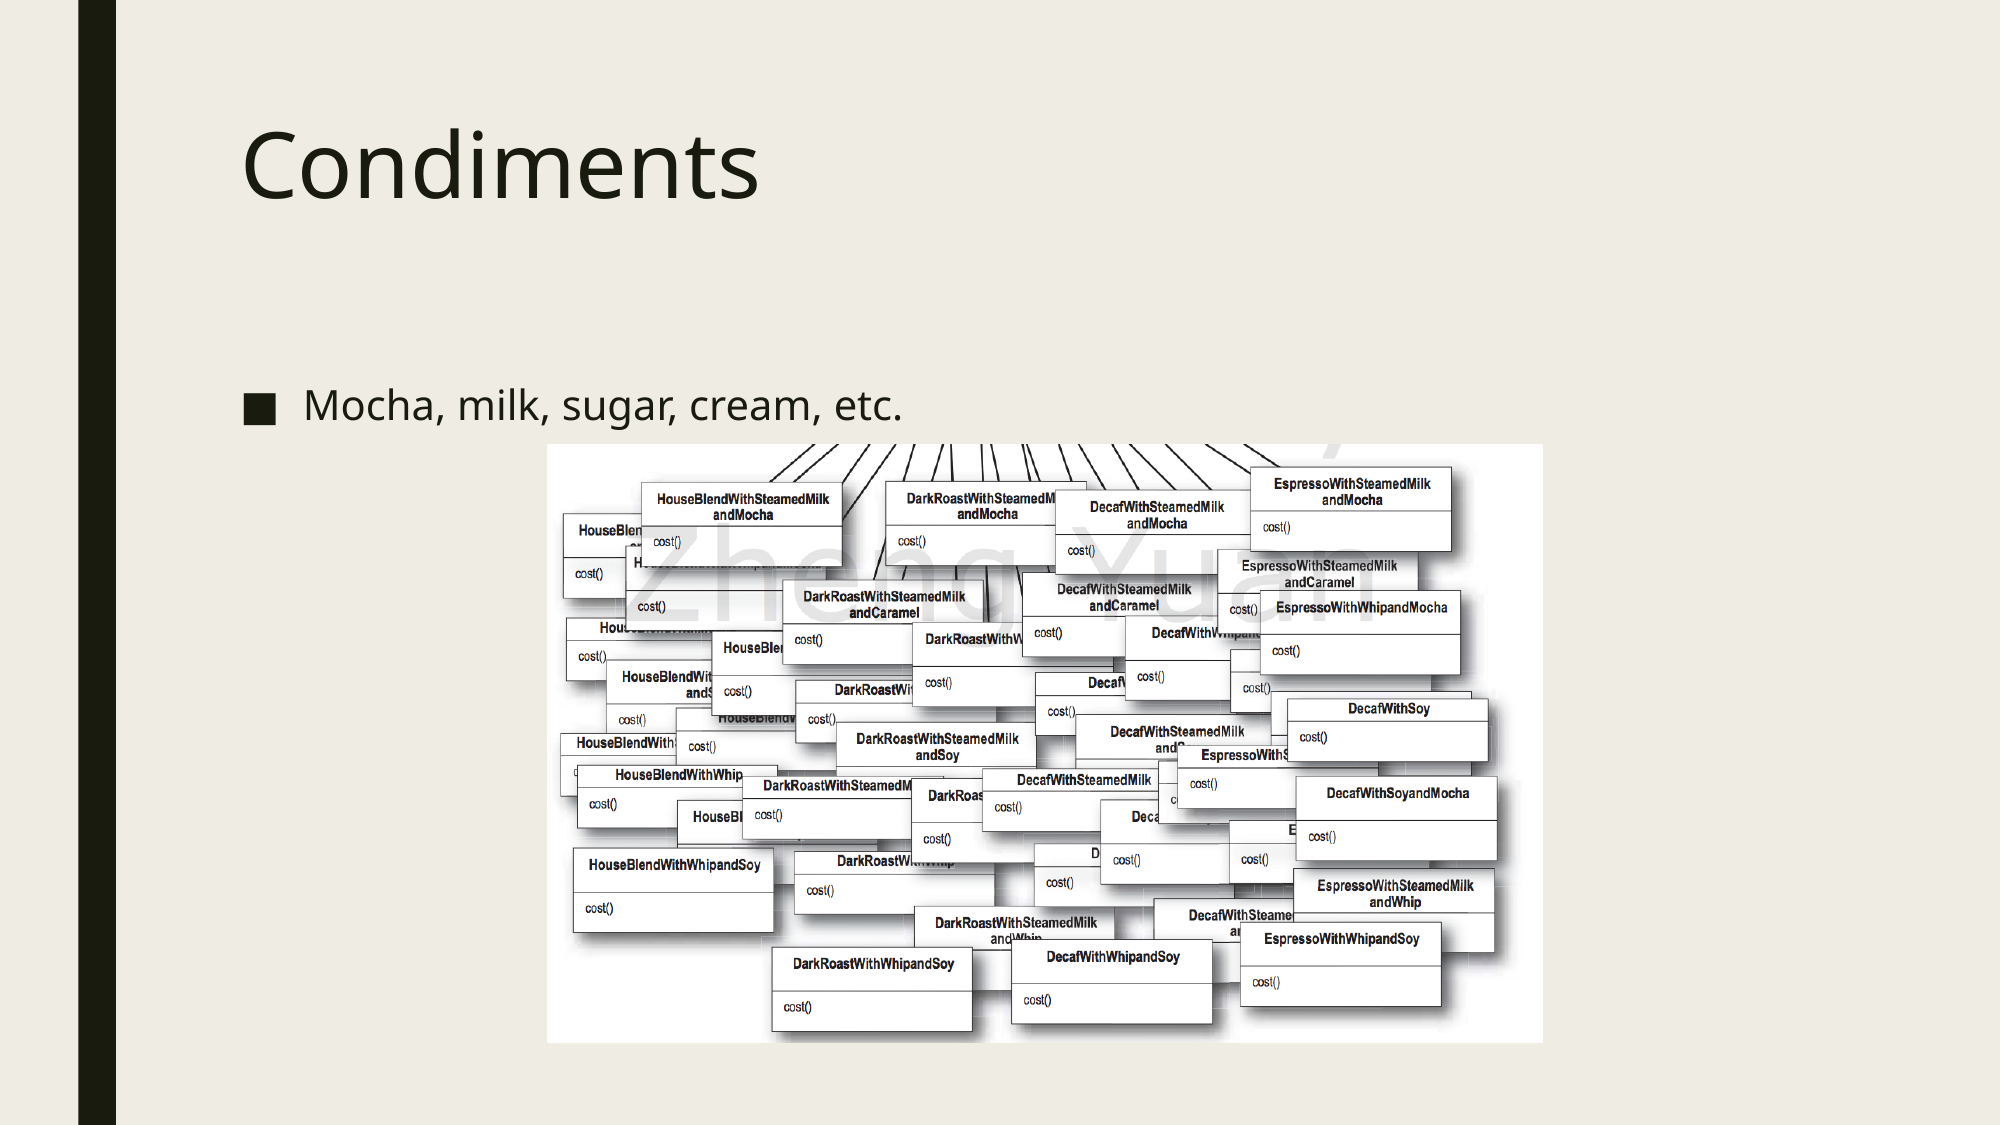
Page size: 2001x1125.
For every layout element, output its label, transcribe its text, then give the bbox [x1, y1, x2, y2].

picture [547, 444, 1543, 1043]
title Condiments [225, 112, 1800, 357]
list Mocha, milk, sugar, cream, etc. [225, 375, 1800, 963]
